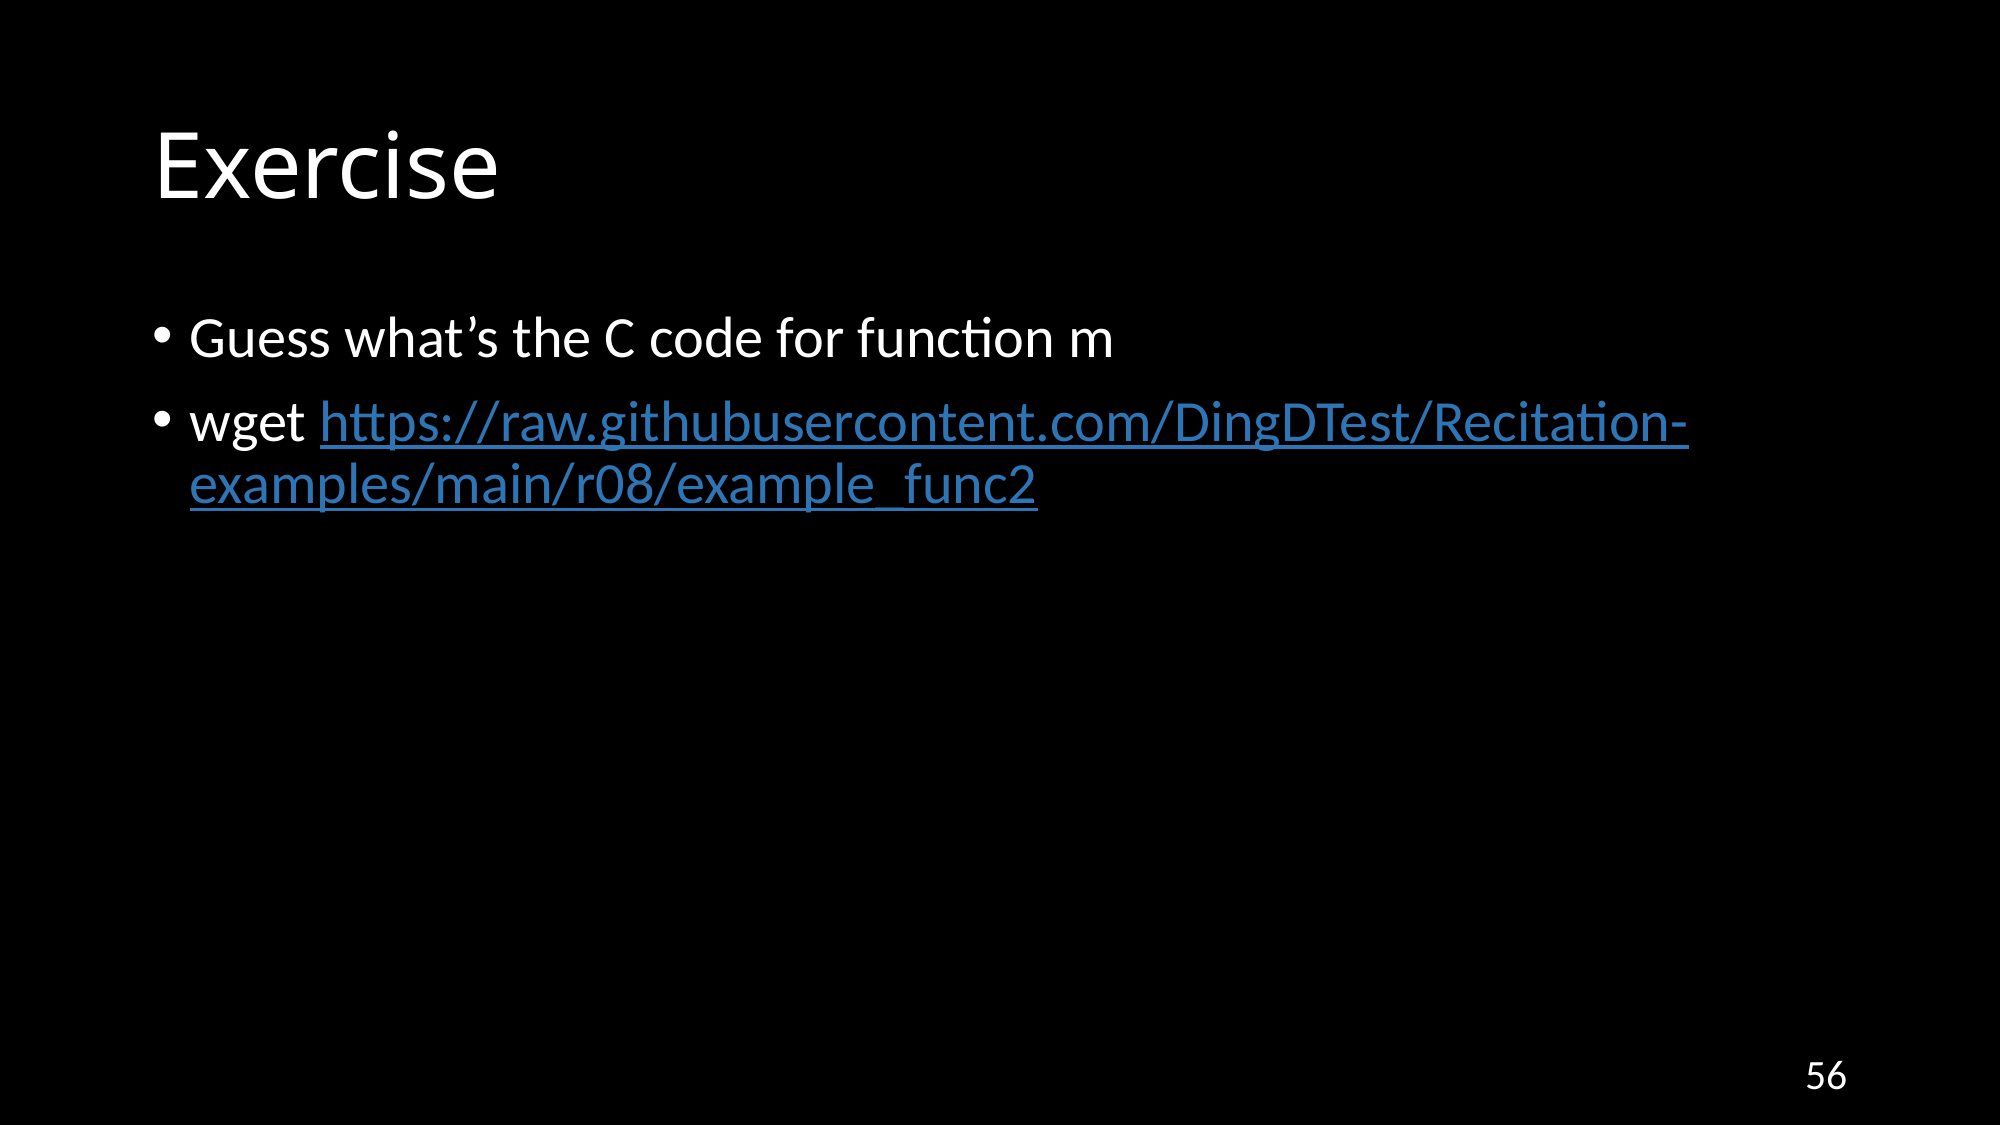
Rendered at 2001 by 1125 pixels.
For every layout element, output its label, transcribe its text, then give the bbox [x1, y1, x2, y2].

list Guess what’s the C code for function m wget https://raw.githubusercontent.com/DingDTest/Recitation-examples/main/r08/example_func2 [137, 299, 1863, 1014]
title Exercise [137, 59, 1863, 278]
slide_number 56 [1412, 1042, 1863, 1103]
